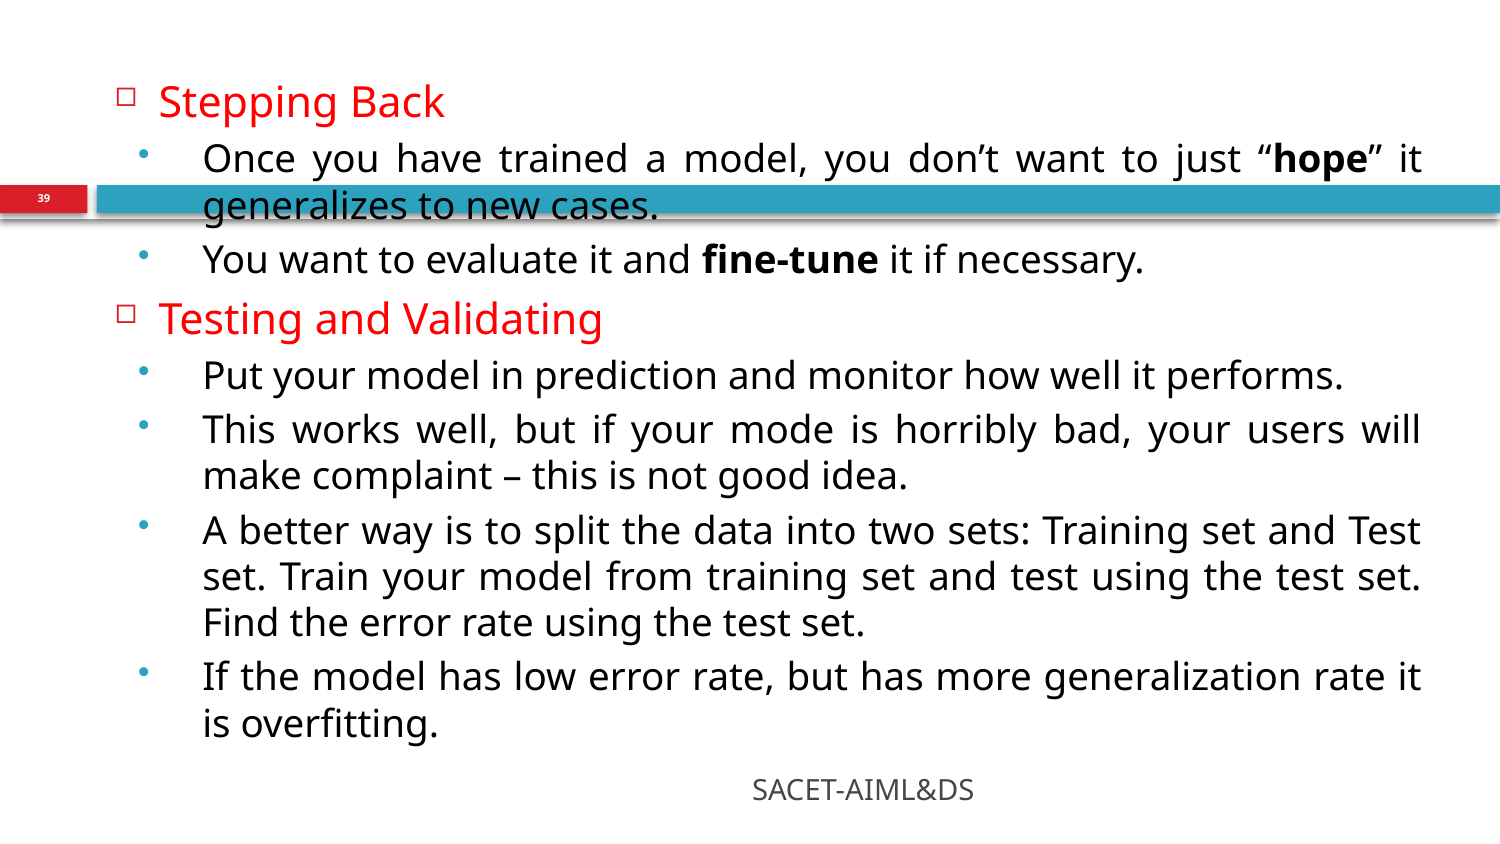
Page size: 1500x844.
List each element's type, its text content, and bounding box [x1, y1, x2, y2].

list Stepping Back Once you have trained a model, you don’t want to just “hope” it generalizes to new cases. You want to evaluate it and fine-tune it if necessary. Testing and Validating Put your model in prediction and monitor how well it performs. This works well, but if your mode is horribly bad, your users will make complaint – this is not good idea. A better way is to split the data into two sets: Training set and Test set. Train your model from training set and test using the test set. Find the error rate using the test set. If the model has low error rate, but has more generalization rate it is overfitting. [99, 67, 1438, 760]
footer SACET-AIML&DS [99, 768, 990, 814]
slide_number 39 [0, 184, 88, 215]
